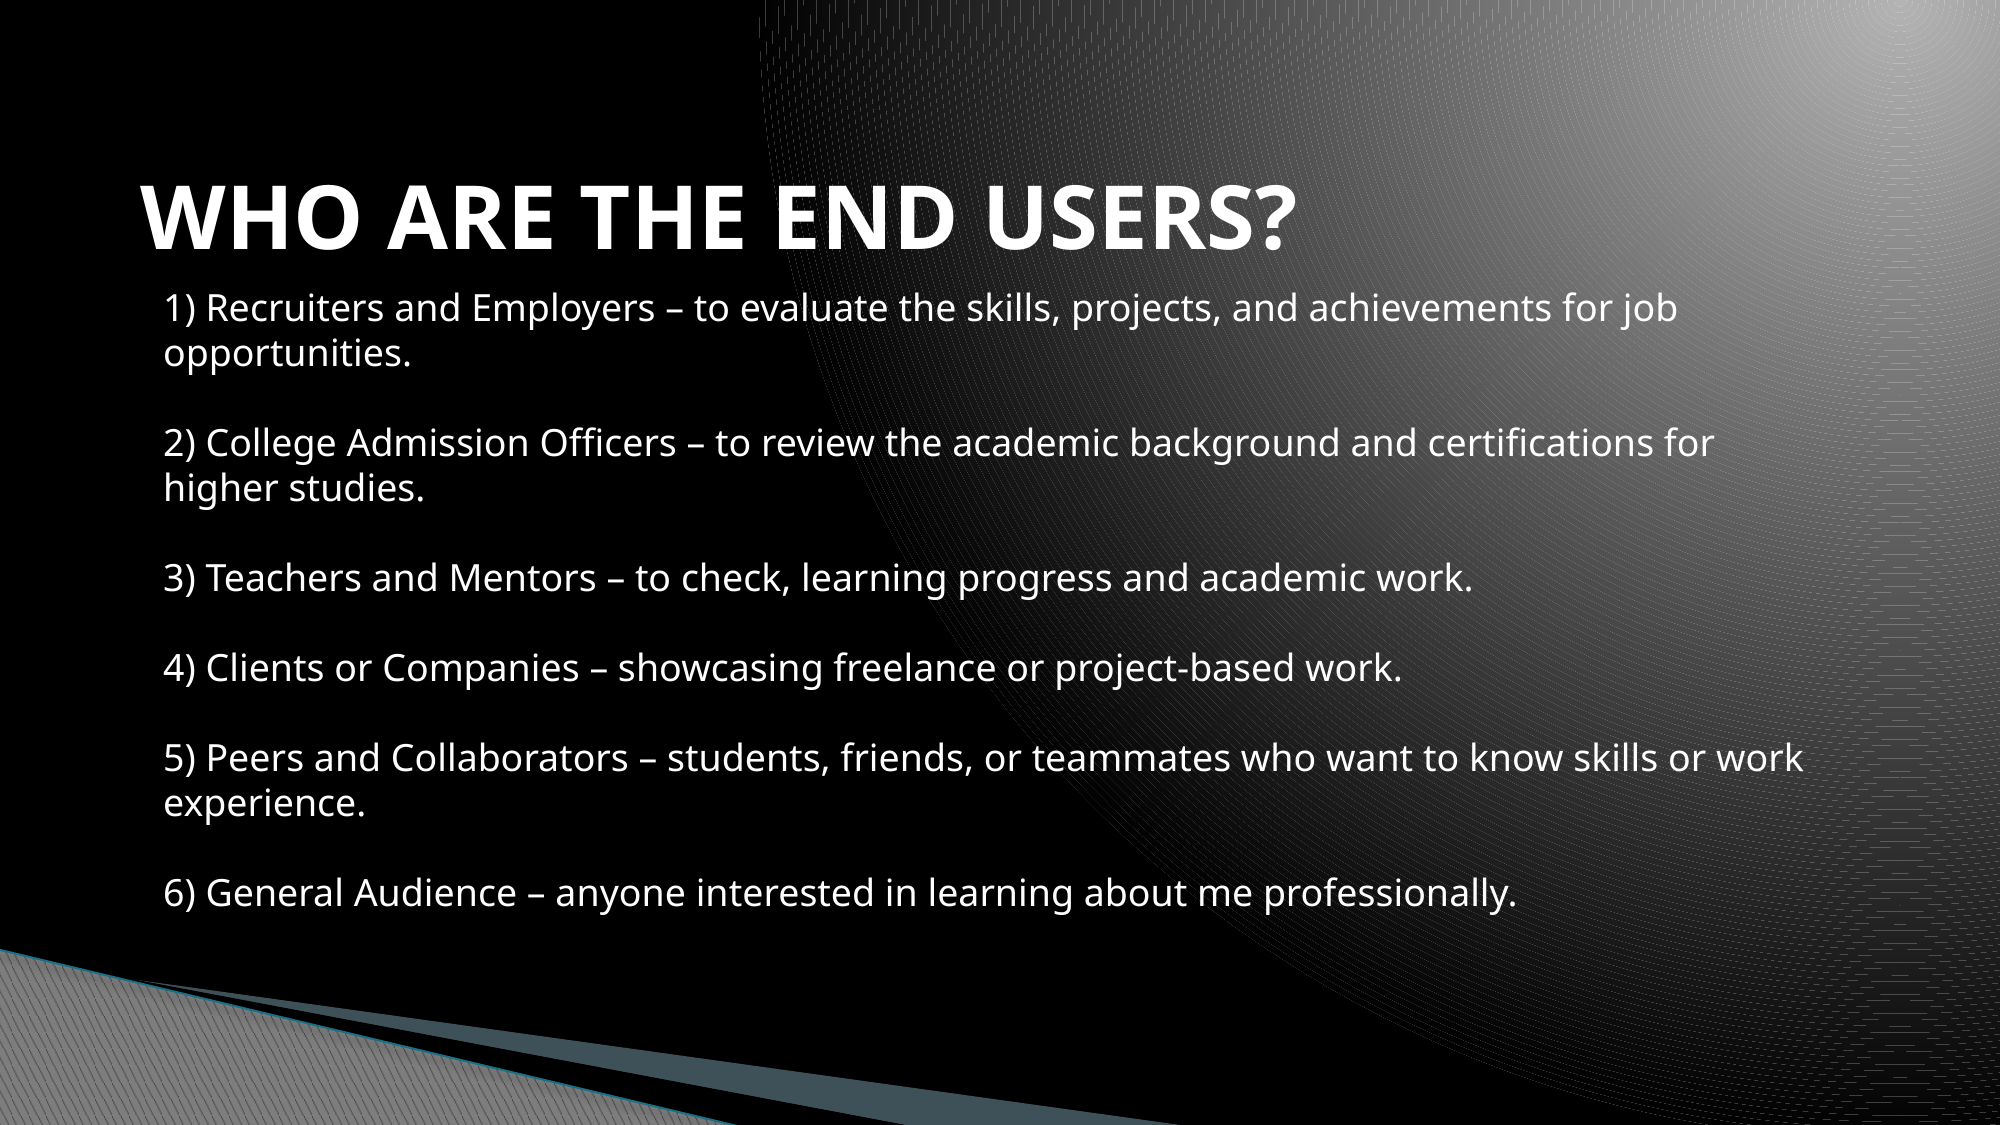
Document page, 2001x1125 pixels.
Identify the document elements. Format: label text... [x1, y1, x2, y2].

text_box 1) Recruiters and Employers – to evaluate the skills, projects, and achievements for job opportunities. 2) College Admission Officers – to review the academic background and certifications for higher studies. 3) Teachers and Mentors – to check, learning progress and academic work. 4) Clients or Companies – showcasing freelance or project-based work. 5) Peers and Collaborators – students, friends, or teammates who want to know skills or work experience. 6) General Audience – anyone interested in learning about me professionally. [148, 276, 1852, 922]
picture [0, 952, 724, 1125]
text_box WHO ARE THE END USERS? [125, 154, 1442, 275]
